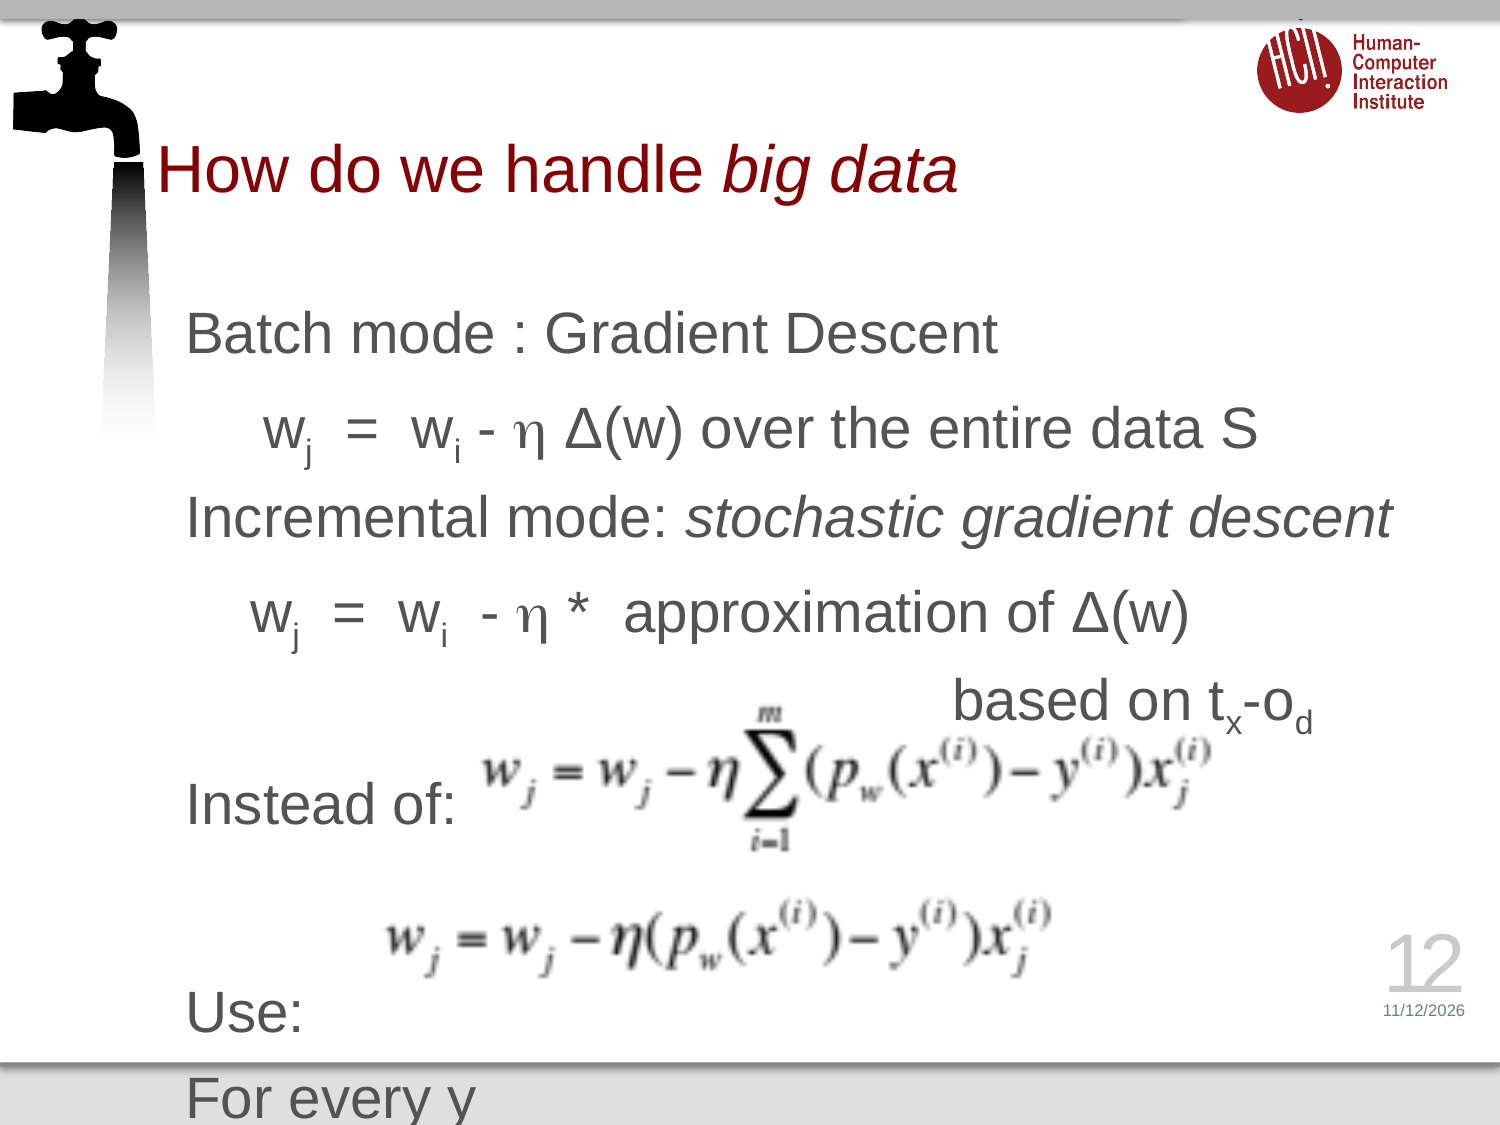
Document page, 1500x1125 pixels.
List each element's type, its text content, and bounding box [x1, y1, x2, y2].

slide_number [1369, 1009, 1479, 1020]
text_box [377, 885, 1056, 983]
title How do we handle big data [156, 50, 1187, 214]
picture [13, 20, 140, 158]
picture [1257, 20, 1447, 113]
footer [76, 1080, 1342, 1110]
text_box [474, 682, 1216, 857]
list Batch mode : Gradient Descent wj = wi -  Δ(w) over the entire data S Incremental mode: stochastic gradient descent wj = wi -  * approximation of Δ(w) based on tx-od Instead of: Use: For every y [185, 303, 1479, 1022]
slide_number 12 [1369, 924, 1479, 1009]
